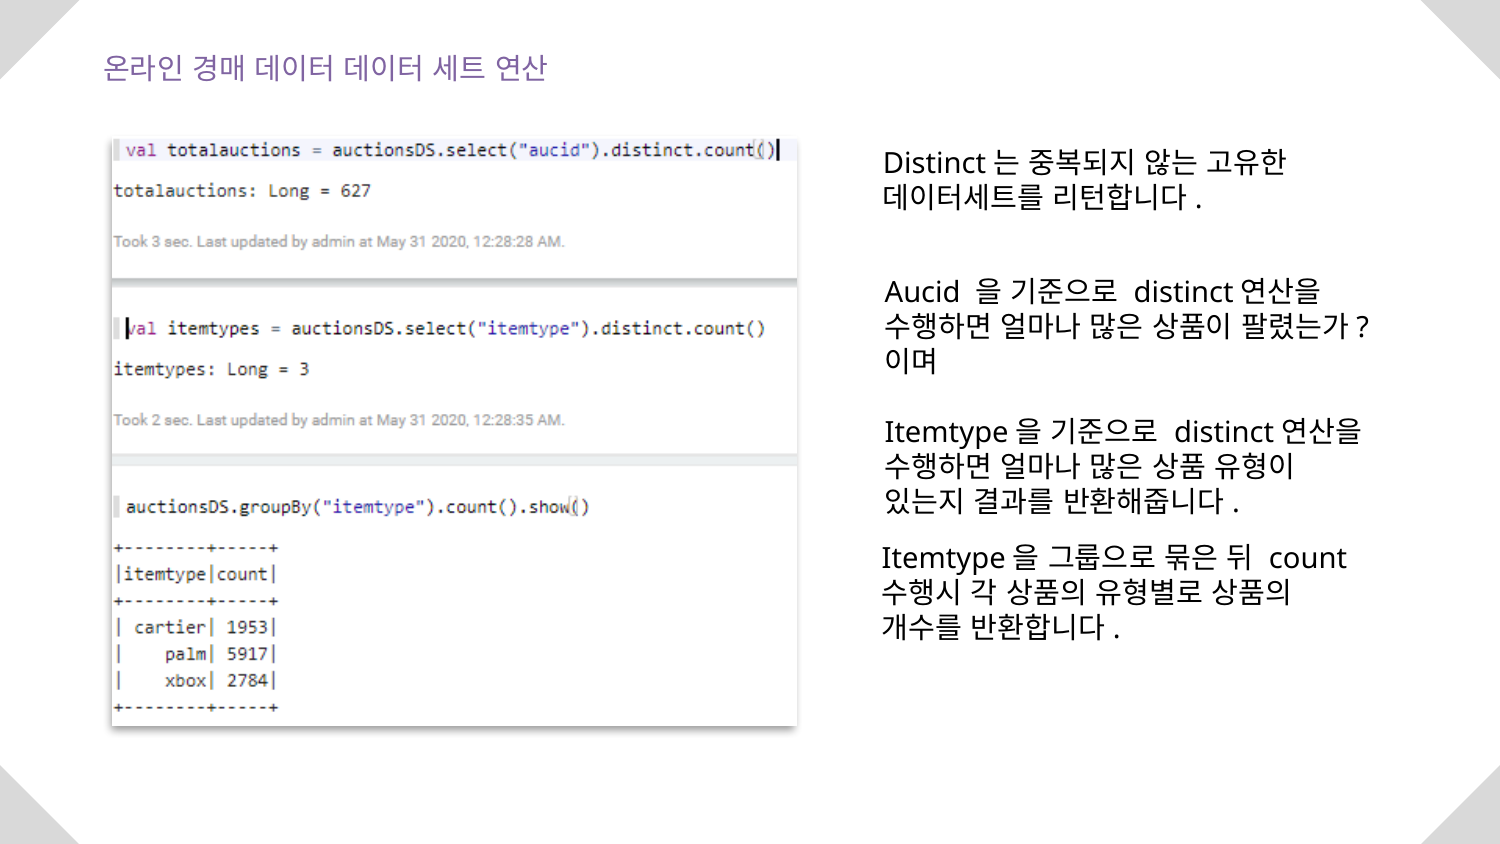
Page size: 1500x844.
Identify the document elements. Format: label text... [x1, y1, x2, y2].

text_box R10 [88, 103, 207, 179]
picture [111, 136, 797, 727]
text_box Distinct는 중복되지 않는 고유한 데이터세트를 리턴합니다. [868, 136, 1388, 222]
text_box 온라인 경매 데이터 데이터 세트 연산 [88, 42, 1365, 93]
text_box [0, 763, 81, 844]
text_box [0, 0, 82, 82]
text_box Aucid 을 기준으로 distinct연산을 수행하면 얼마나 많은 상품이 팔렸는가?이며 Itemtype을 기준으로 distinct연산을 수행하면 얼마나 많은 상품 유형이 있는지 결과를 반환해줍니다. [869, 266, 1390, 526]
text_box [1418, 0, 1500, 82]
text_box [1418, 763, 1500, 844]
text_box Itemtype을 그룹으로 묶은 뒤 count 수행시 각 상품의 유형별로 상품의 개수를 반환합니다. [866, 531, 1387, 652]
